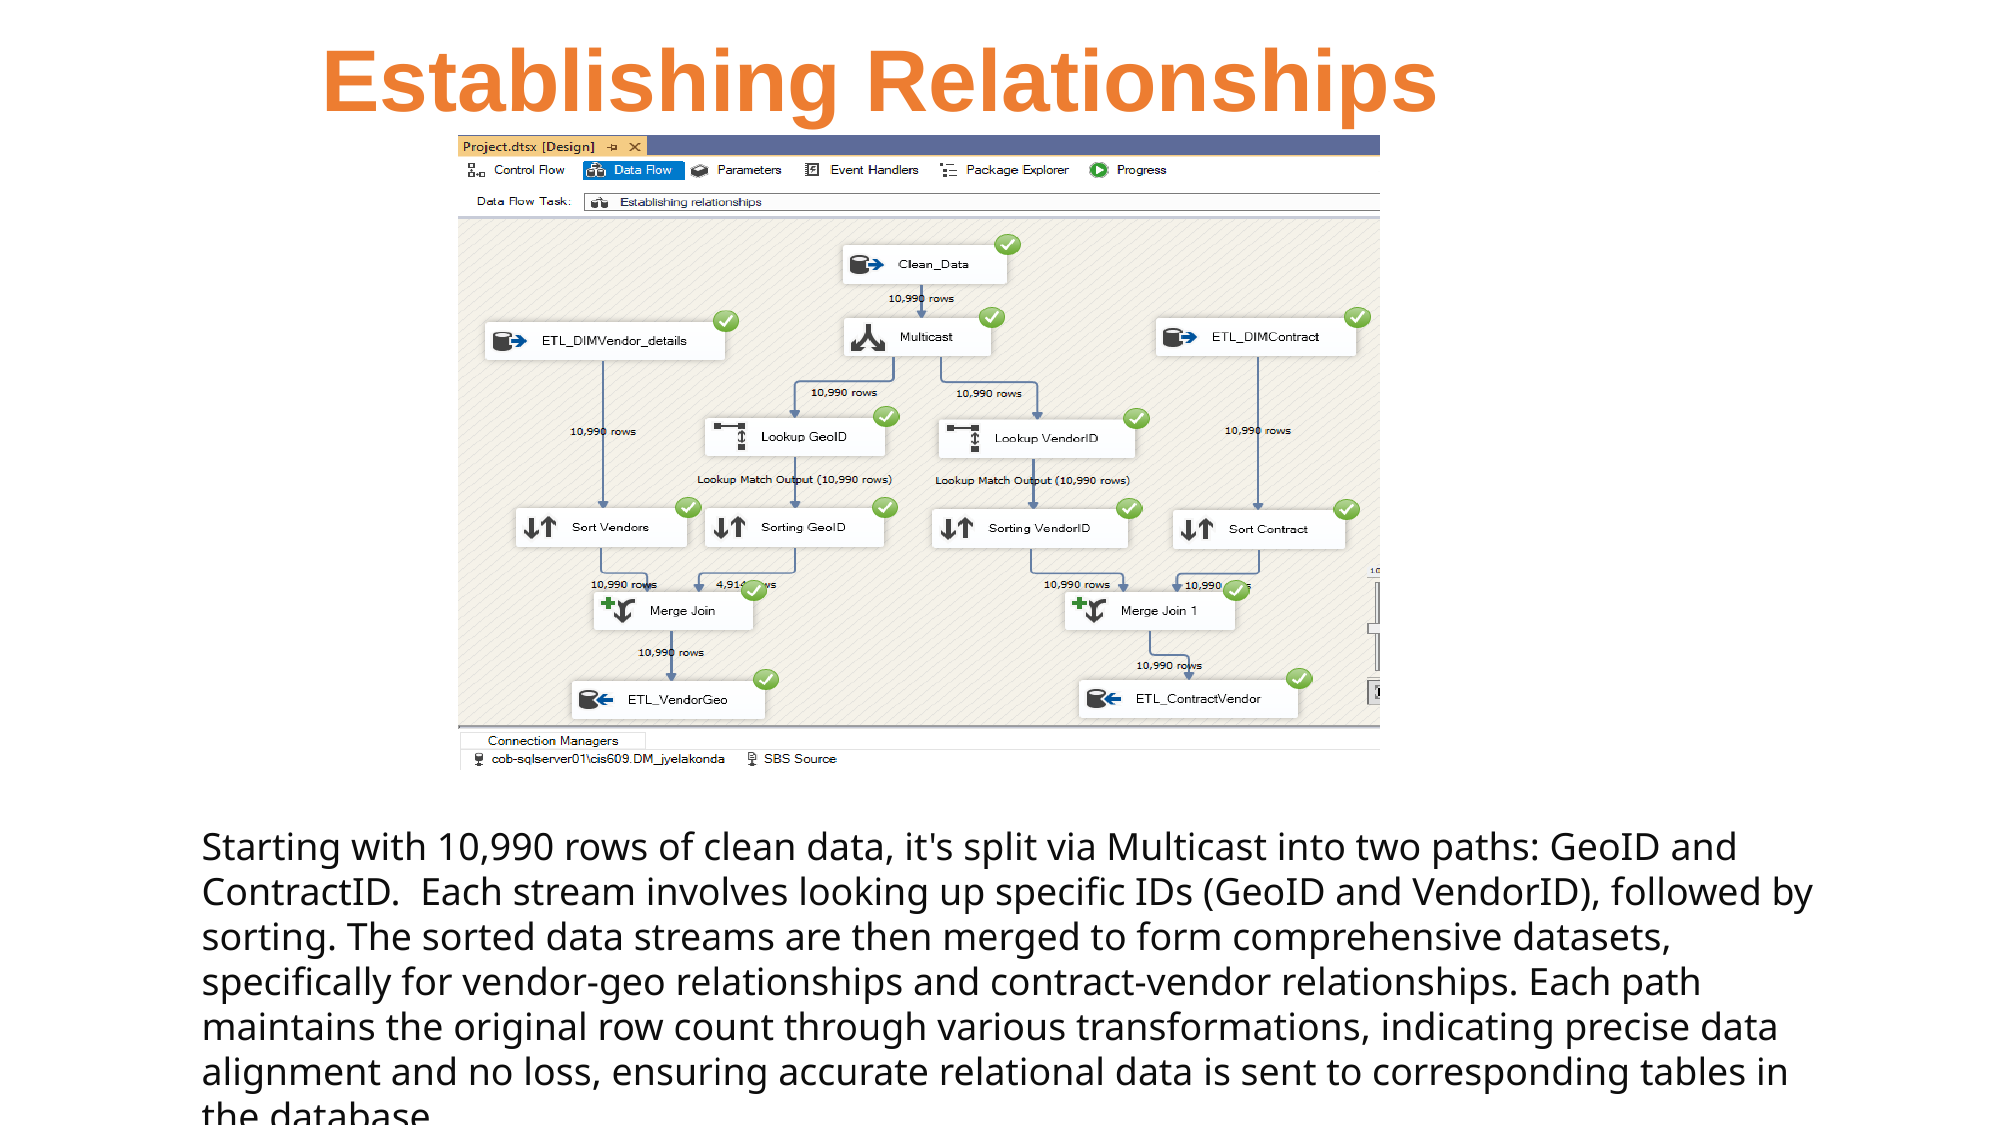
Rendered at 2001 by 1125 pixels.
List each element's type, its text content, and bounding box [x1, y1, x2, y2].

text_box Starting with 10,990 rows of clean data, it's split via Multicast into two paths: GeoID and ContractID. Each stream involves looking up specific IDs (GeoID and VendorID), followed by sorting. The sorted data streams are then merged to form comprehensive datasets, specifically for vendor-geo relationships and contract-vendor relationships. Each path maintains the original row count through various transformations, indicating precise data alignment and no loss, ensuring accurate relational data is sent to corresponding tables in the database. [186, 815, 1867, 1125]
picture [458, 135, 1380, 770]
title Establishing Relationships [306, 0, 1882, 136]
